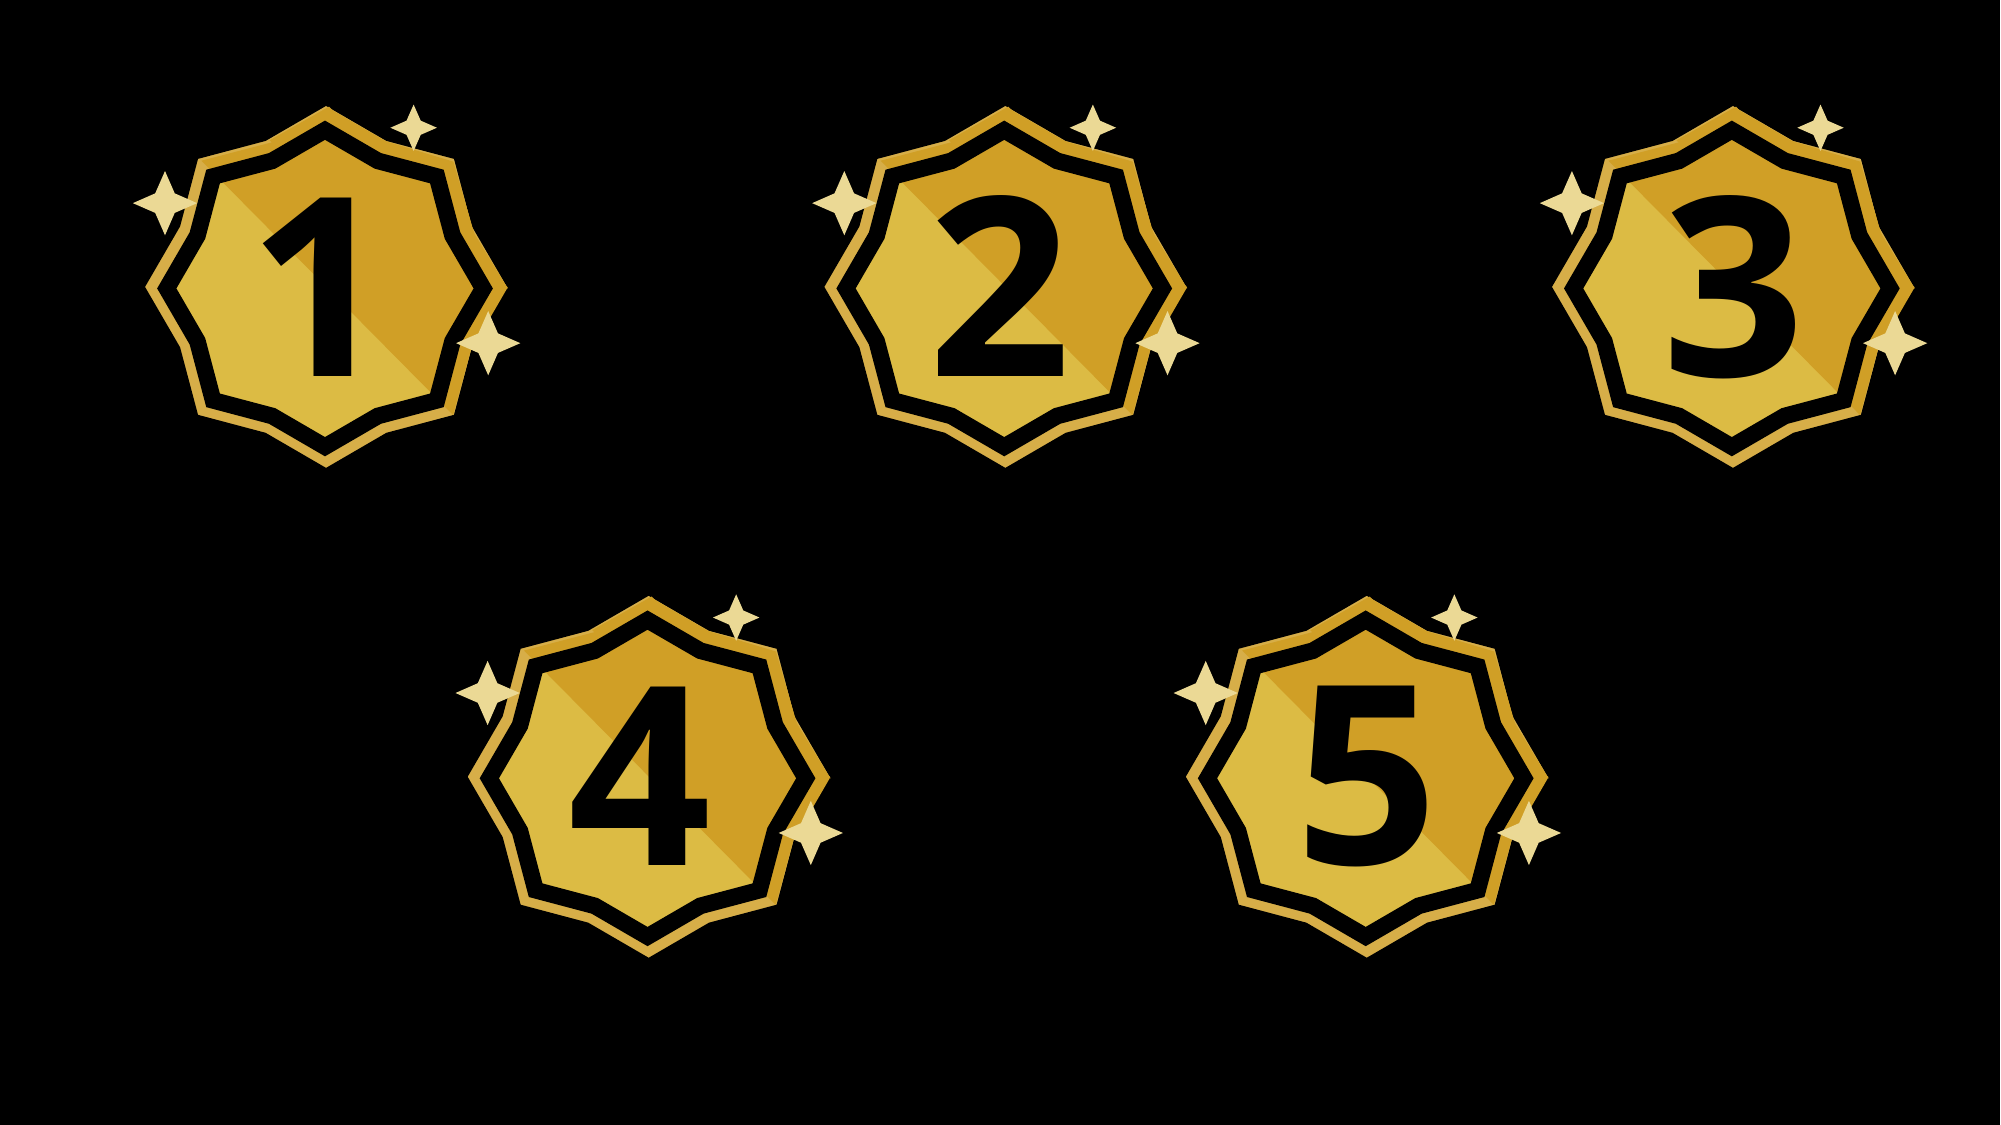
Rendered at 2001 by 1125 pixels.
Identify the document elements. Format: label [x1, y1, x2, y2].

text_box [132, 46, 521, 478]
text_box [1539, 46, 1928, 478]
text_box [1173, 535, 1562, 968]
text_box [812, 46, 1200, 478]
text_box [455, 535, 843, 968]
